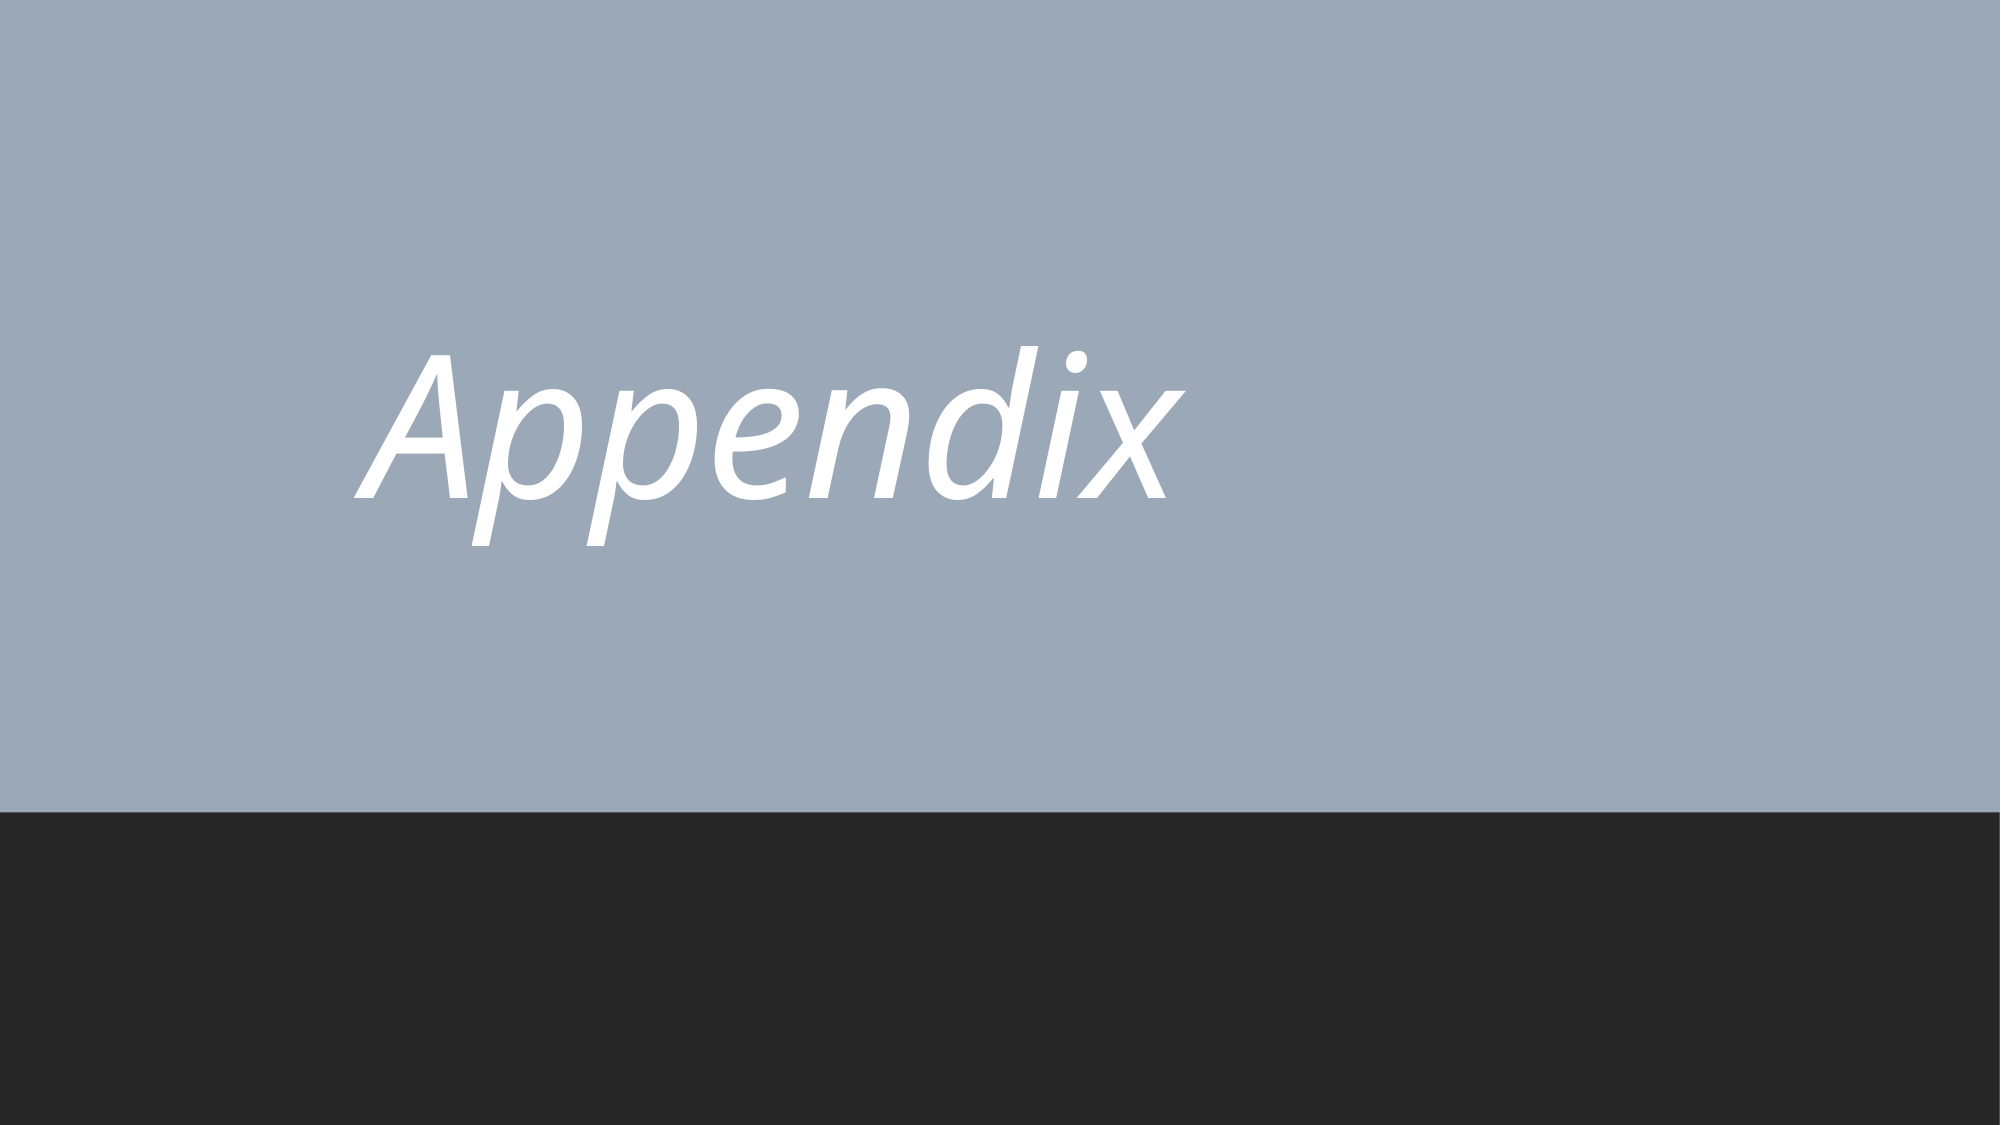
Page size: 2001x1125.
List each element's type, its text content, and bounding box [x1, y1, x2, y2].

text_box [0, 811, 2000, 1125]
text_box [0, 0, 2000, 811]
title Appendix [350, 114, 2000, 753]
